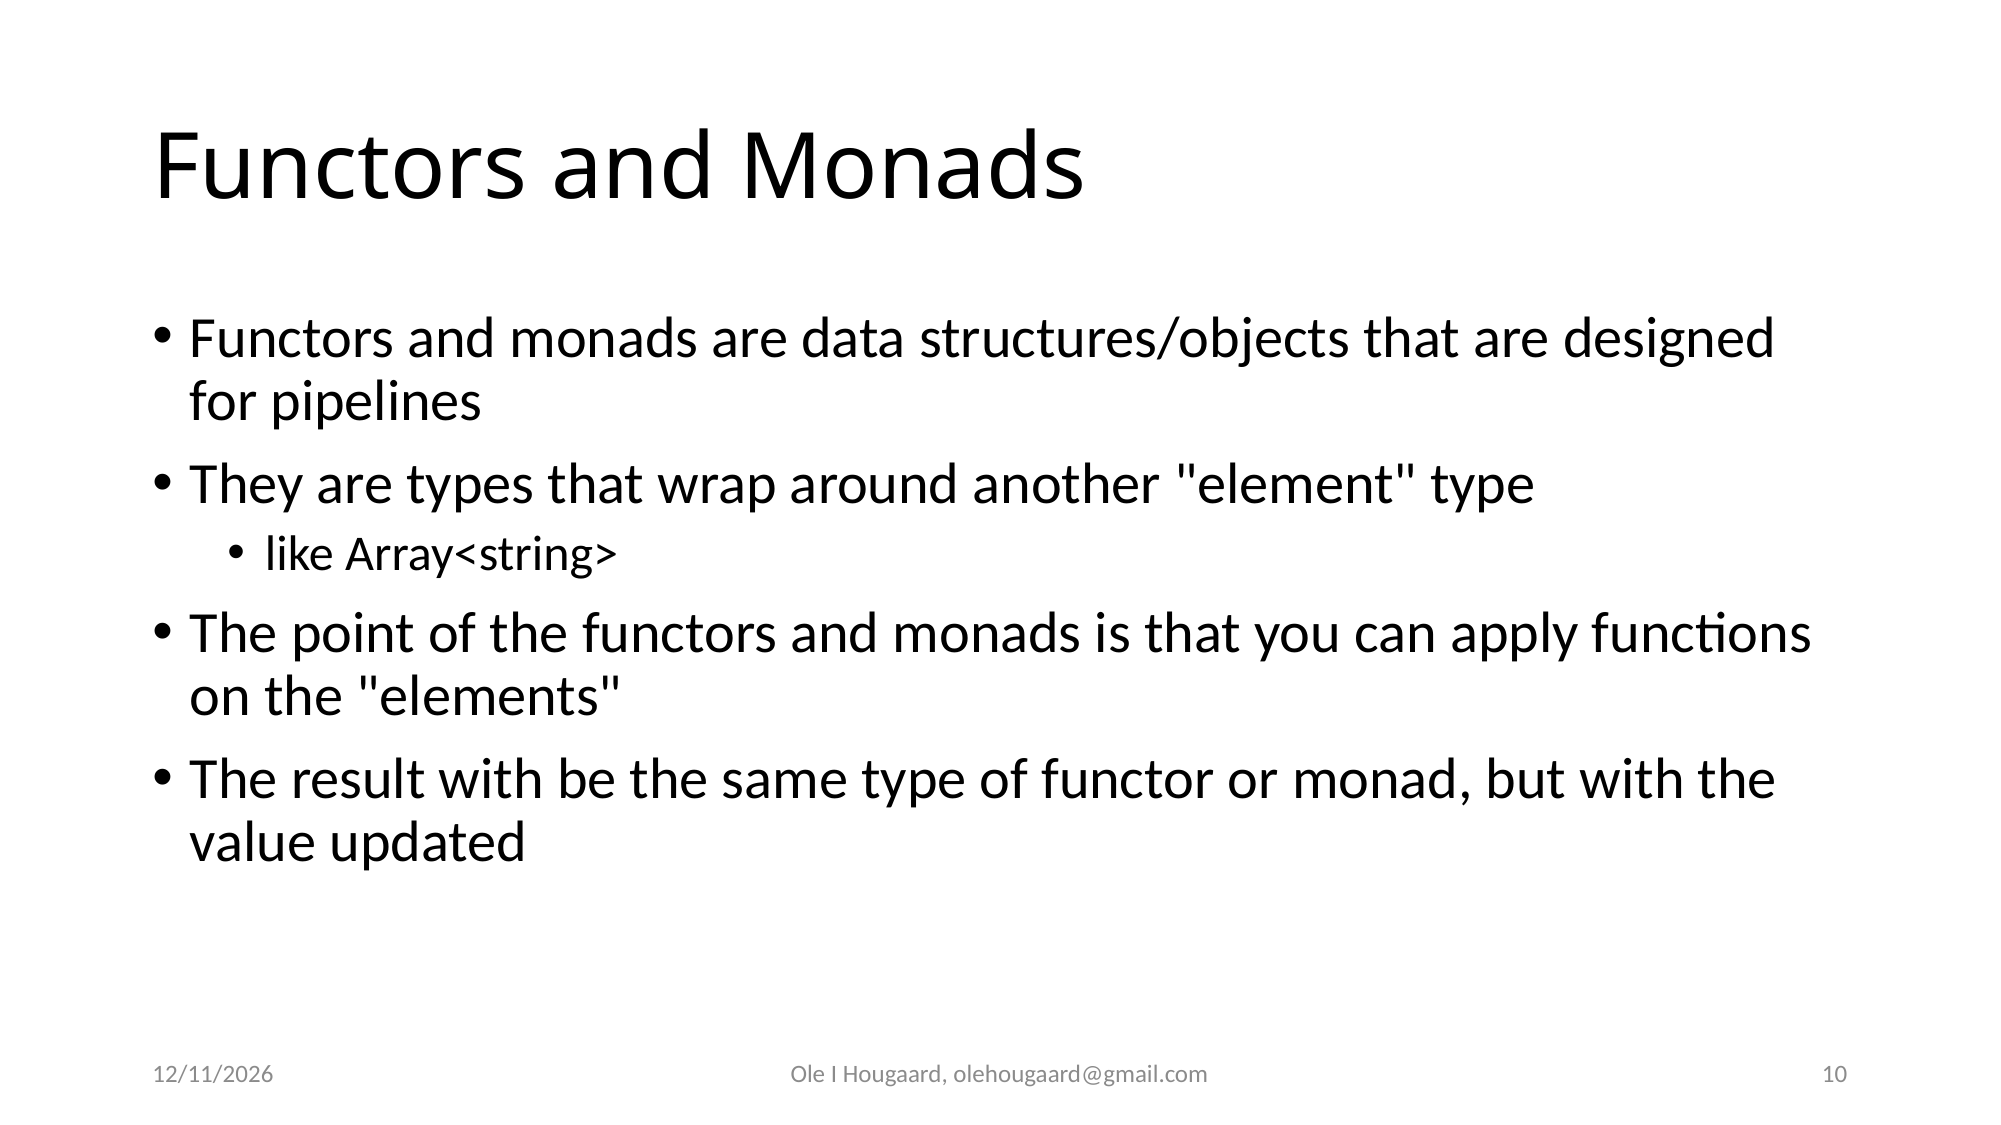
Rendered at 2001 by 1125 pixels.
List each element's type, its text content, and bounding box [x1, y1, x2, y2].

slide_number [137, 1042, 588, 1103]
title Functors and Monads [137, 59, 1863, 278]
slide_number 10 [1412, 1042, 1863, 1103]
footer Ole I Hougaard, olehougaard@gmail.com [662, 1042, 1338, 1103]
list Functors and monads are data structures/objects that are designed for pipelines They are types that wrap around another "element" type like Array<string> The point of the functors and monads is that you can apply functions on the "elements" The result with be the same type of functor or monad, but with the value updated [137, 299, 1863, 1014]
